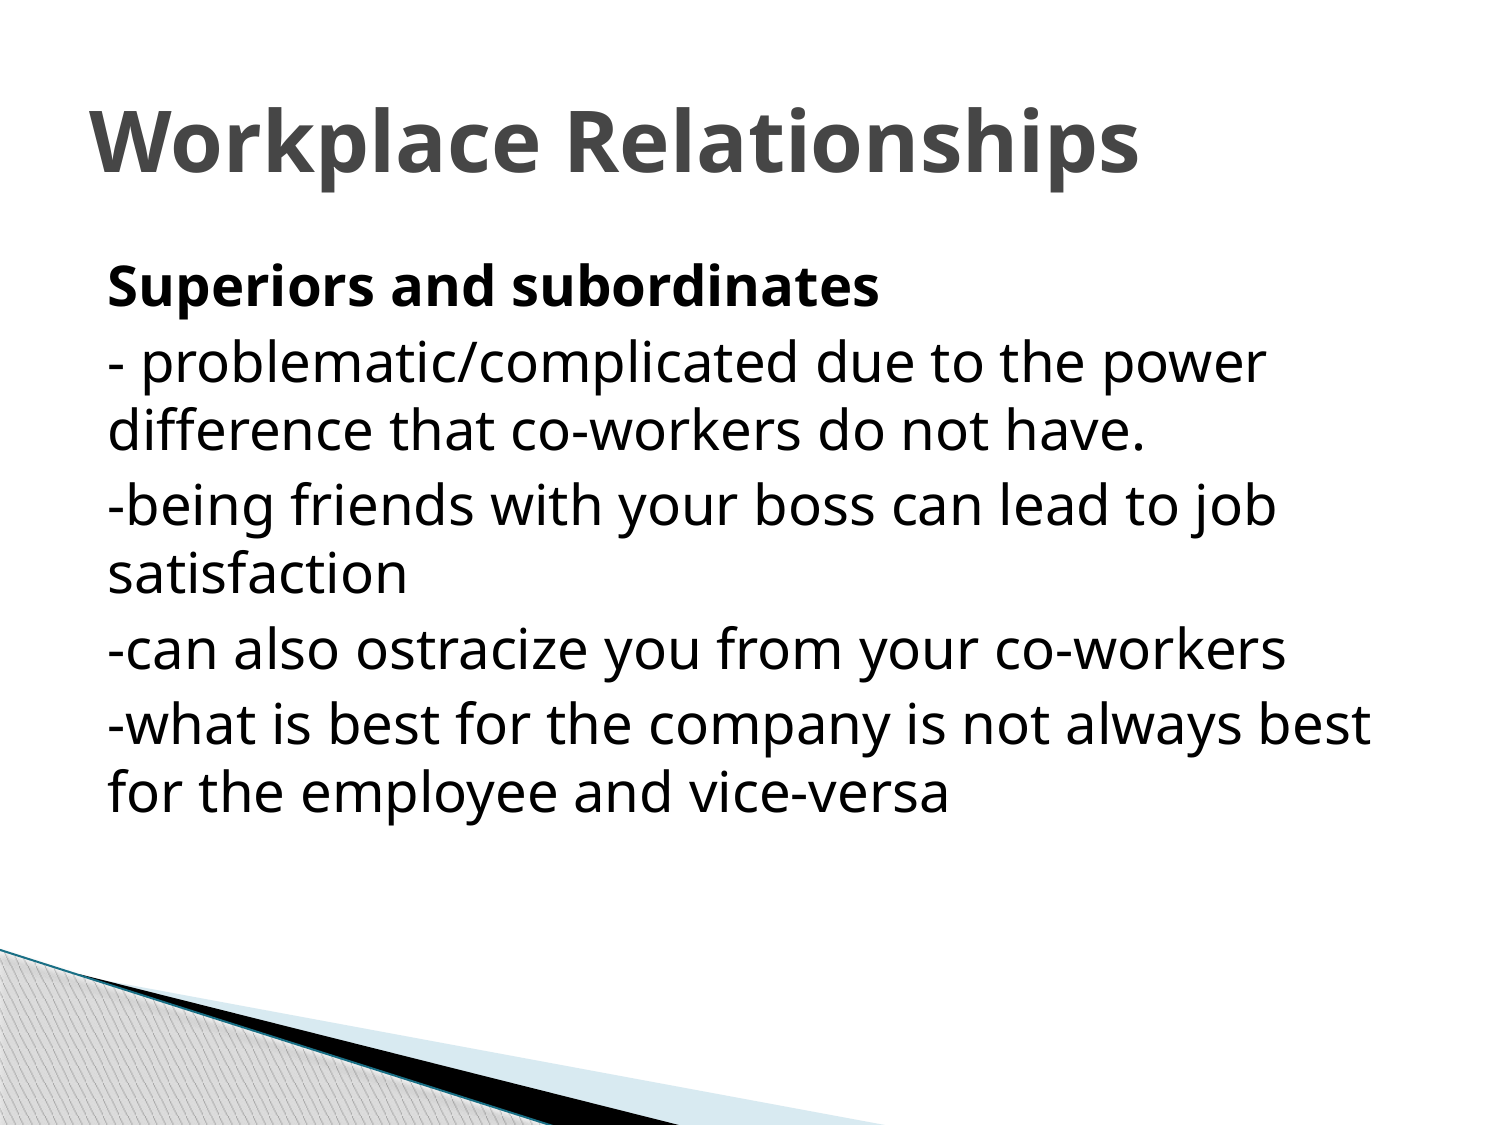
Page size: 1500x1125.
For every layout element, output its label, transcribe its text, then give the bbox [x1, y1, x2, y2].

list Superiors and subordinates - problematic/complicated due to the power difference that co-workers do not have. -being friends with your boss can lead to job satisfaction -can also ostracize you from your co-workers -what is best for the company is not always best for the employee and vice-versa [75, 243, 1425, 986]
title Workplace Relationships [75, 45, 1425, 233]
